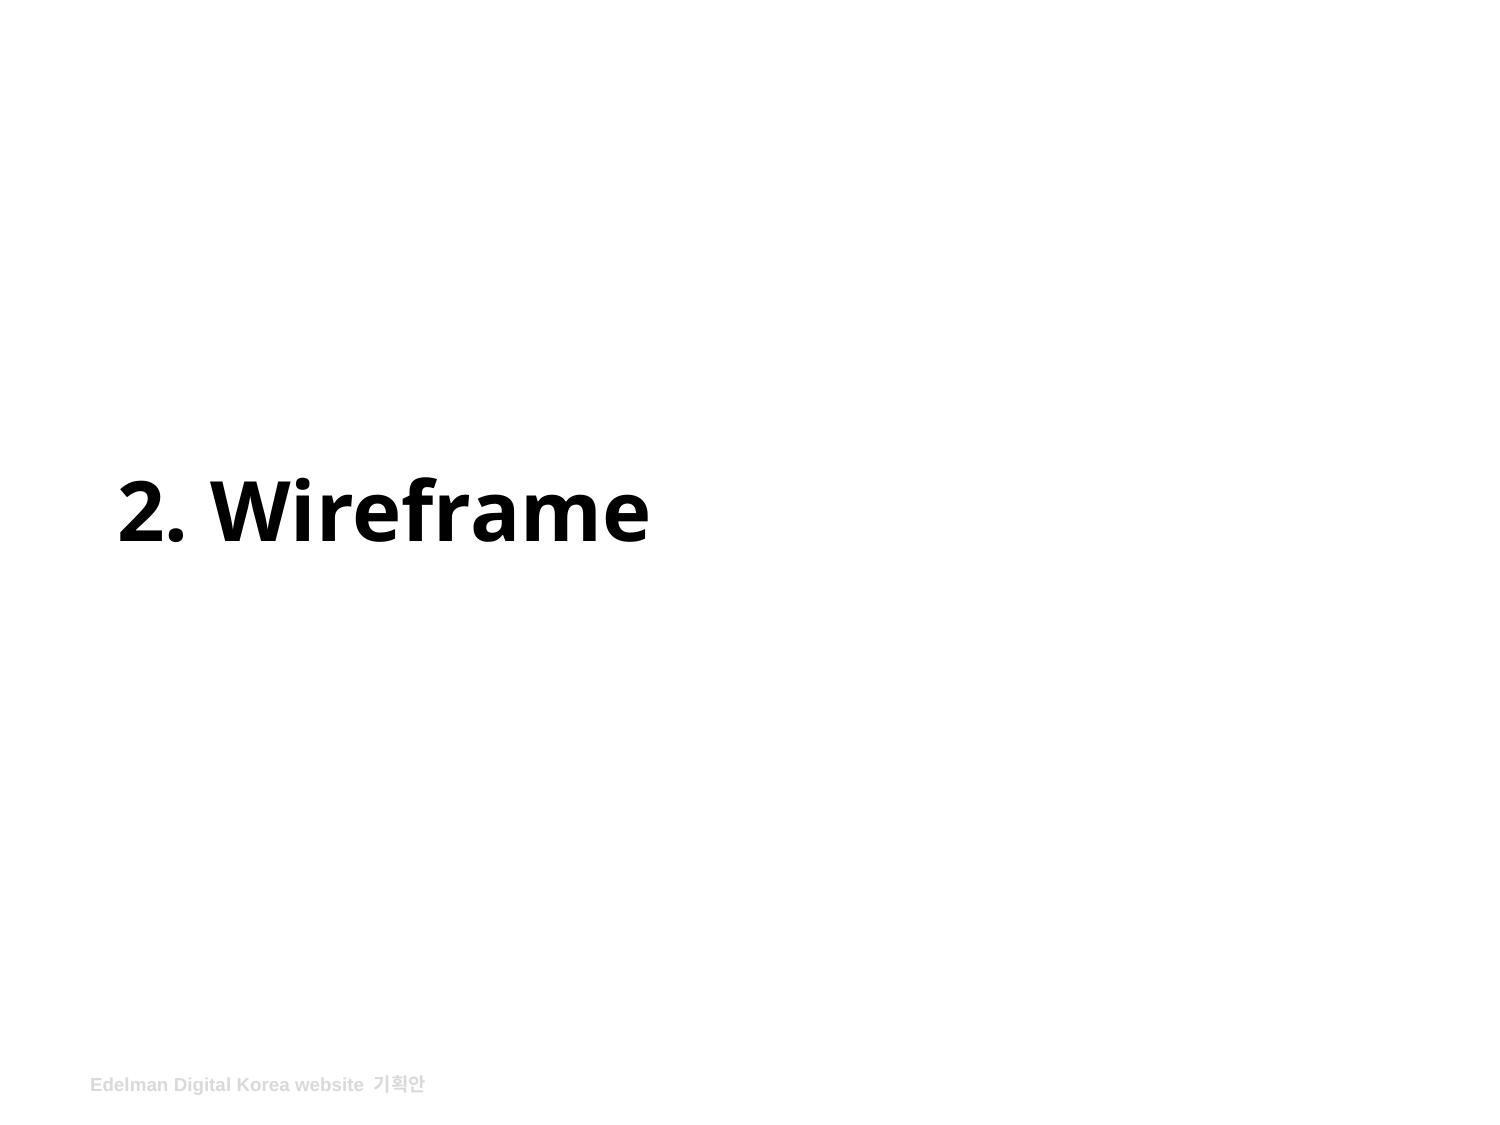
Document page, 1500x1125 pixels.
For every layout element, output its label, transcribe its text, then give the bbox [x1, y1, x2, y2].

footer Edelman Digital Korea website 기획안 [75, 1065, 582, 1103]
title 2. Wireframe [102, 280, 1397, 749]
